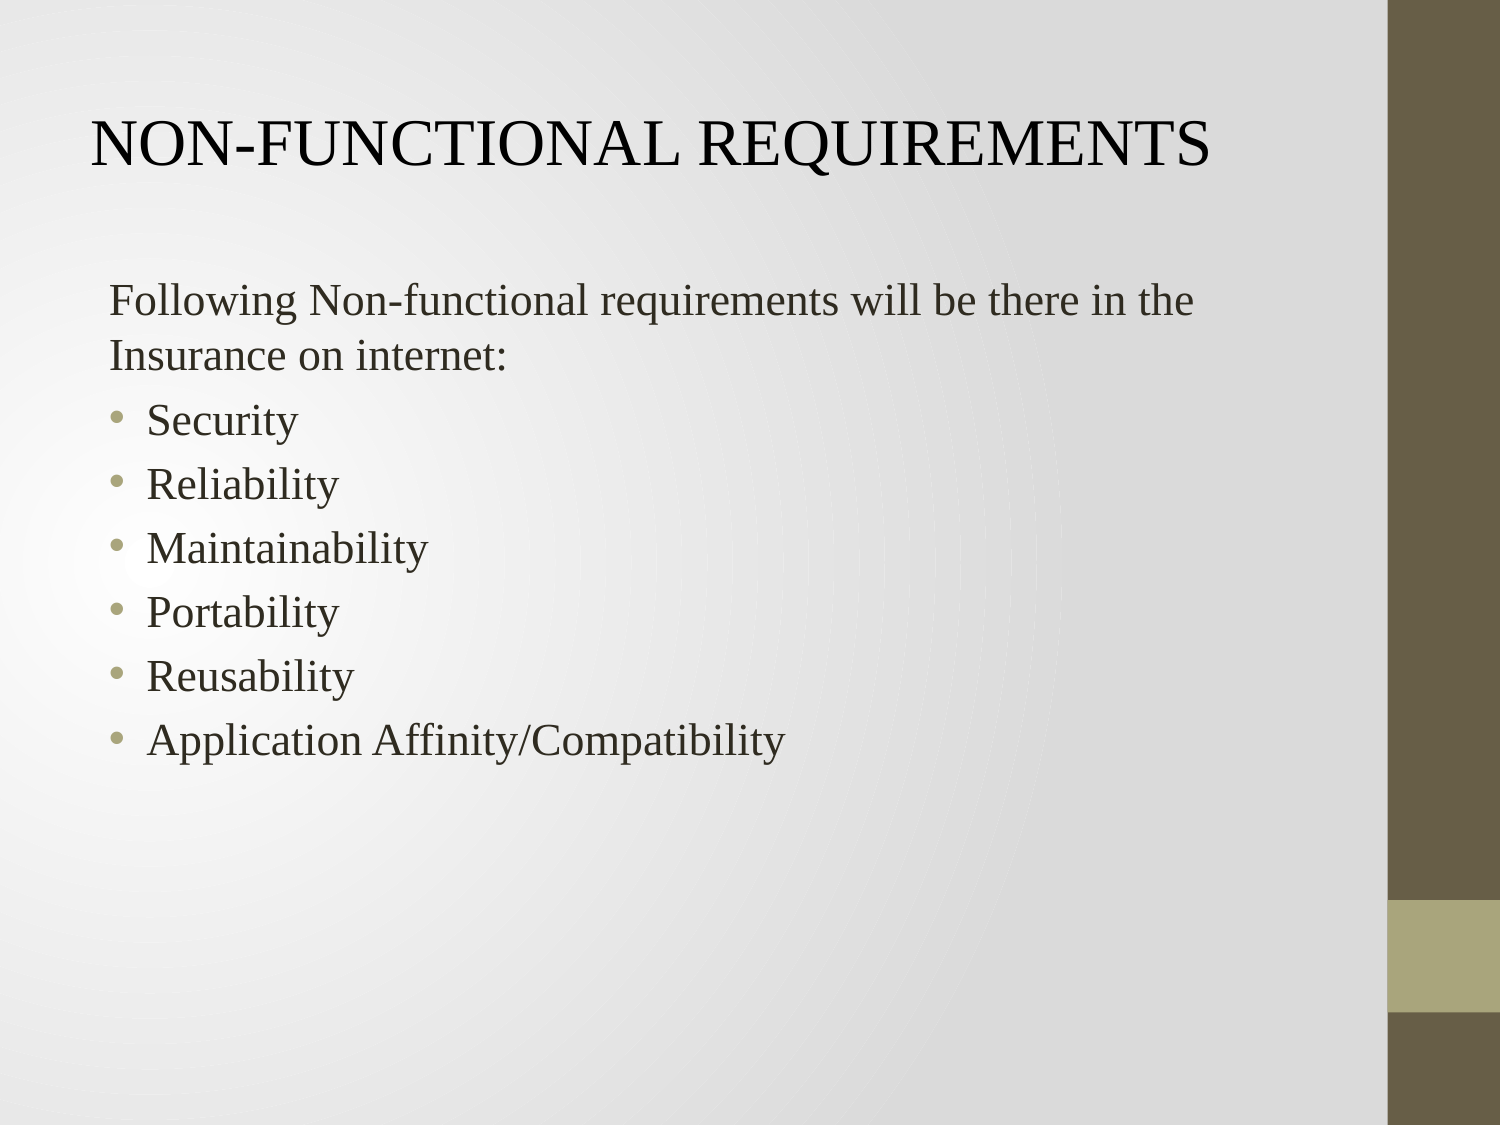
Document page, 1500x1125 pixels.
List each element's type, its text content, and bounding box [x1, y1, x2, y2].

title NON-FUNCTIONAL REQUIREMENTS [75, 45, 1325, 233]
list Following Non-functional requirements will be there in the Insurance on internet: Security Reliability Maintainability Portability Reusability Application Affinity/Compatibility [75, 262, 1325, 1050]
